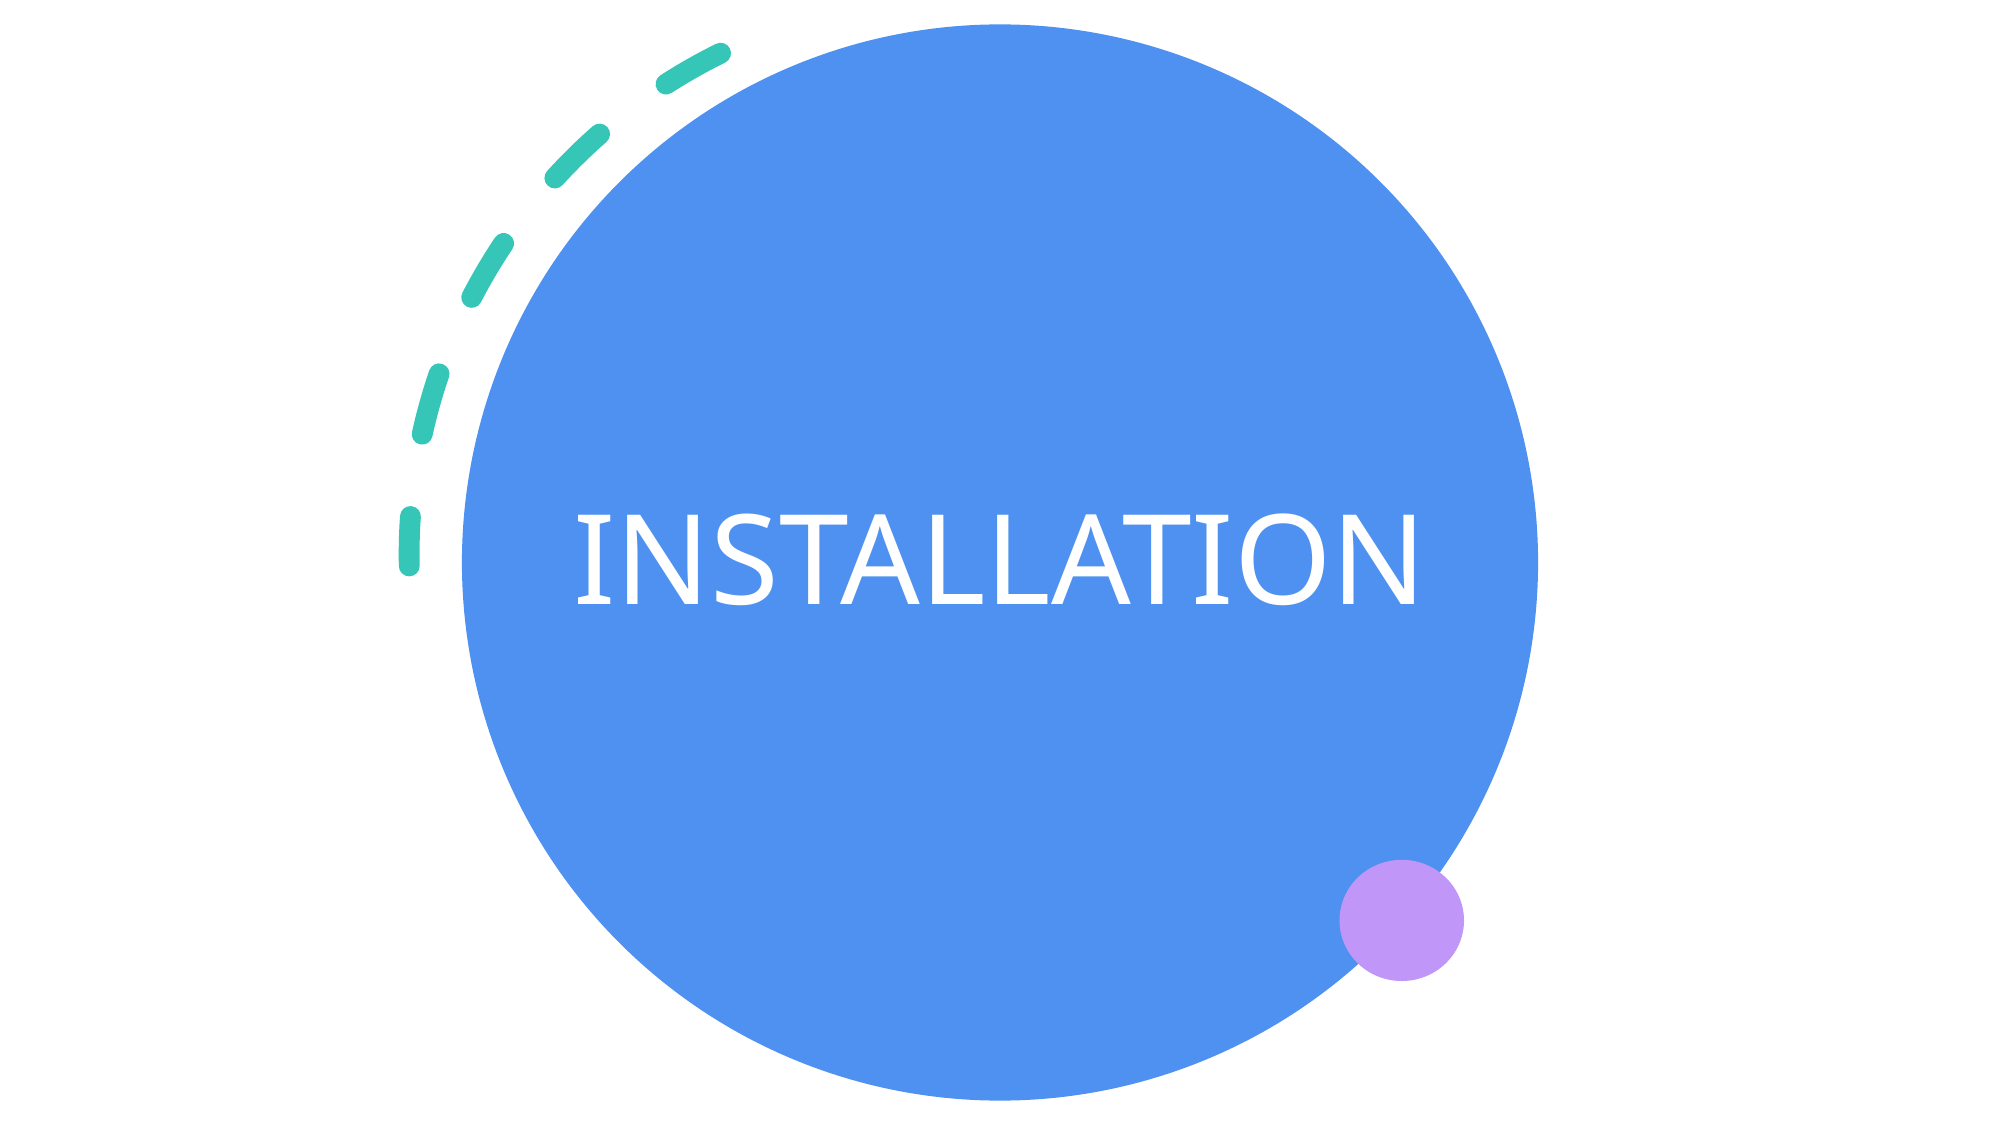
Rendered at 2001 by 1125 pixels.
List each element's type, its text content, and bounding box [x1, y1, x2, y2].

title INSTALLATION [544, 226, 1457, 639]
